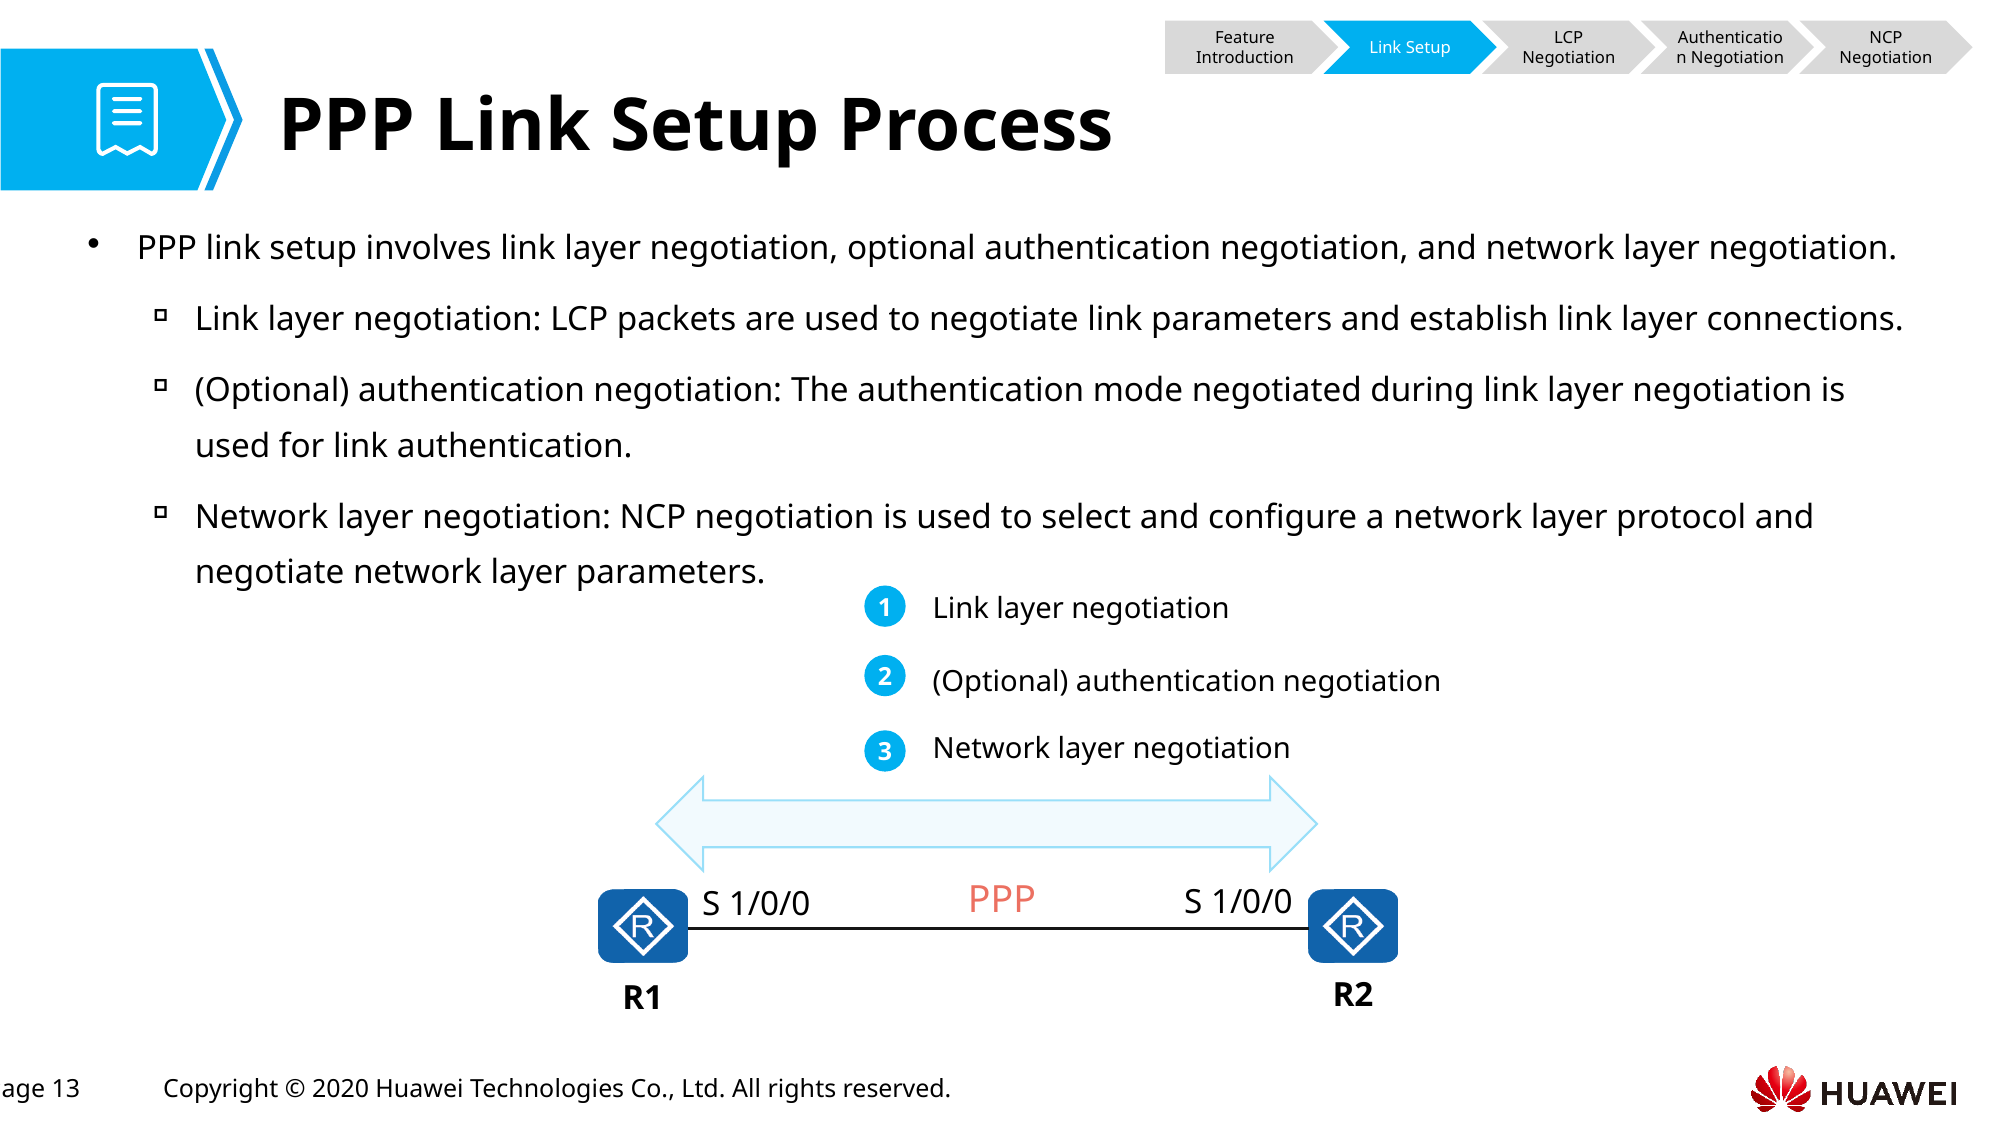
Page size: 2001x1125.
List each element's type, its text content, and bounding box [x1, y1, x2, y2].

text_box Link Setup [1323, 20, 1497, 74]
text_box Feature Introduction [1165, 20, 1339, 74]
picture [1751, 1066, 1956, 1112]
text_box LCP Negotiation [1482, 20, 1656, 74]
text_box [589, 867, 1411, 1017]
text_box NCP Negotiation [1799, 20, 1973, 74]
text_box Authentication Negotiation [1640, 20, 1815, 74]
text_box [864, 721, 1449, 773]
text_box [864, 654, 1515, 706]
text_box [864, 581, 1339, 633]
list PPP link setup involves link layer negotiation, optional authentication negotiation, and network layer negotiation. Link layer negotiation: LCP packets are used to negotiate link parameters and establish link layer connections. (Optional) authentication negotiation: The authentication mode negotiated during link layer negotiation is used for link authentication. Network layer negotiation: NCP negotiation is used to select and configure a network layer protocol and negotiate network layer parameters. [73, 203, 1930, 972]
title PPP Link Setup Process [261, 73, 1875, 180]
